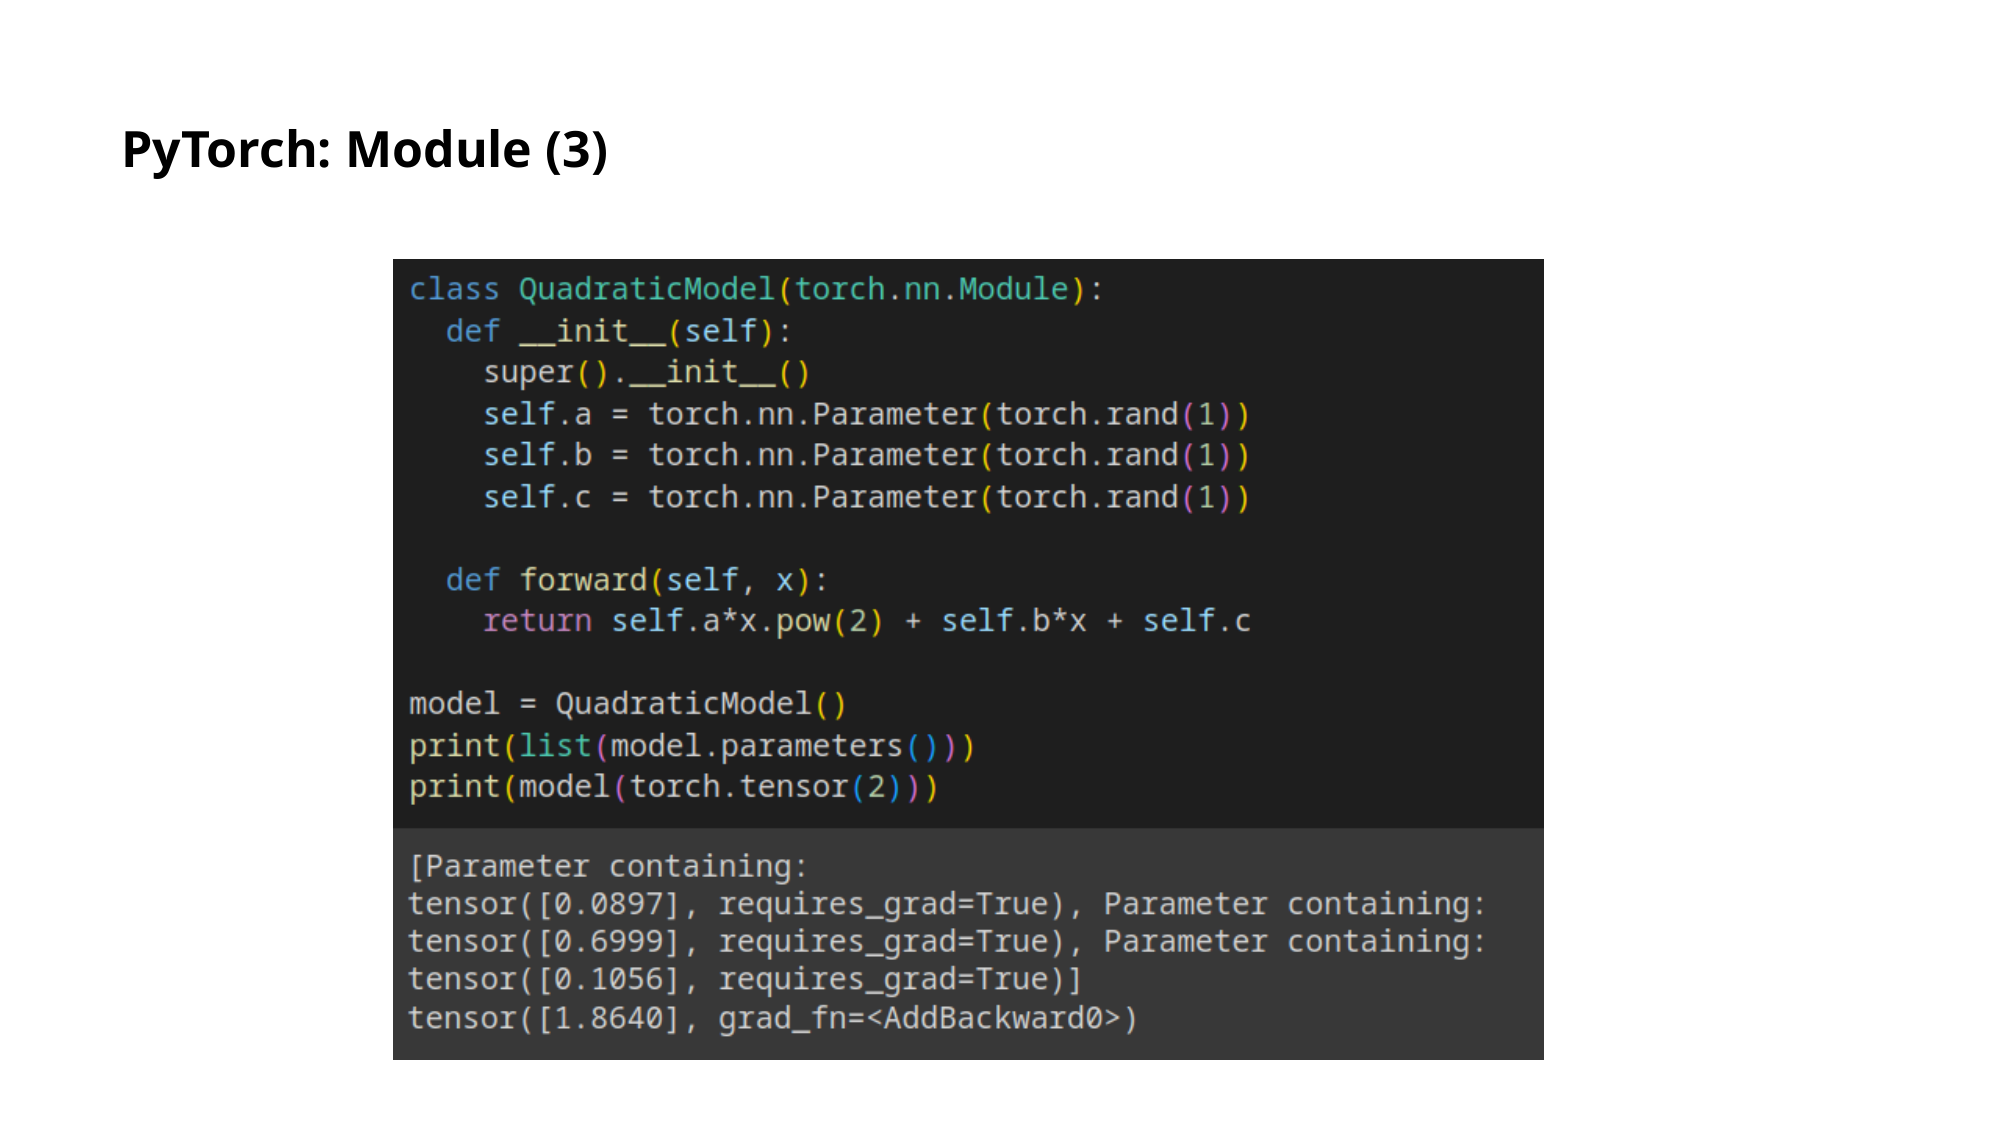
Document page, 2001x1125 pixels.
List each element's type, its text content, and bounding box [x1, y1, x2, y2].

title PyTorch: Module (3) [106, 42, 1832, 260]
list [393, 259, 1544, 1060]
